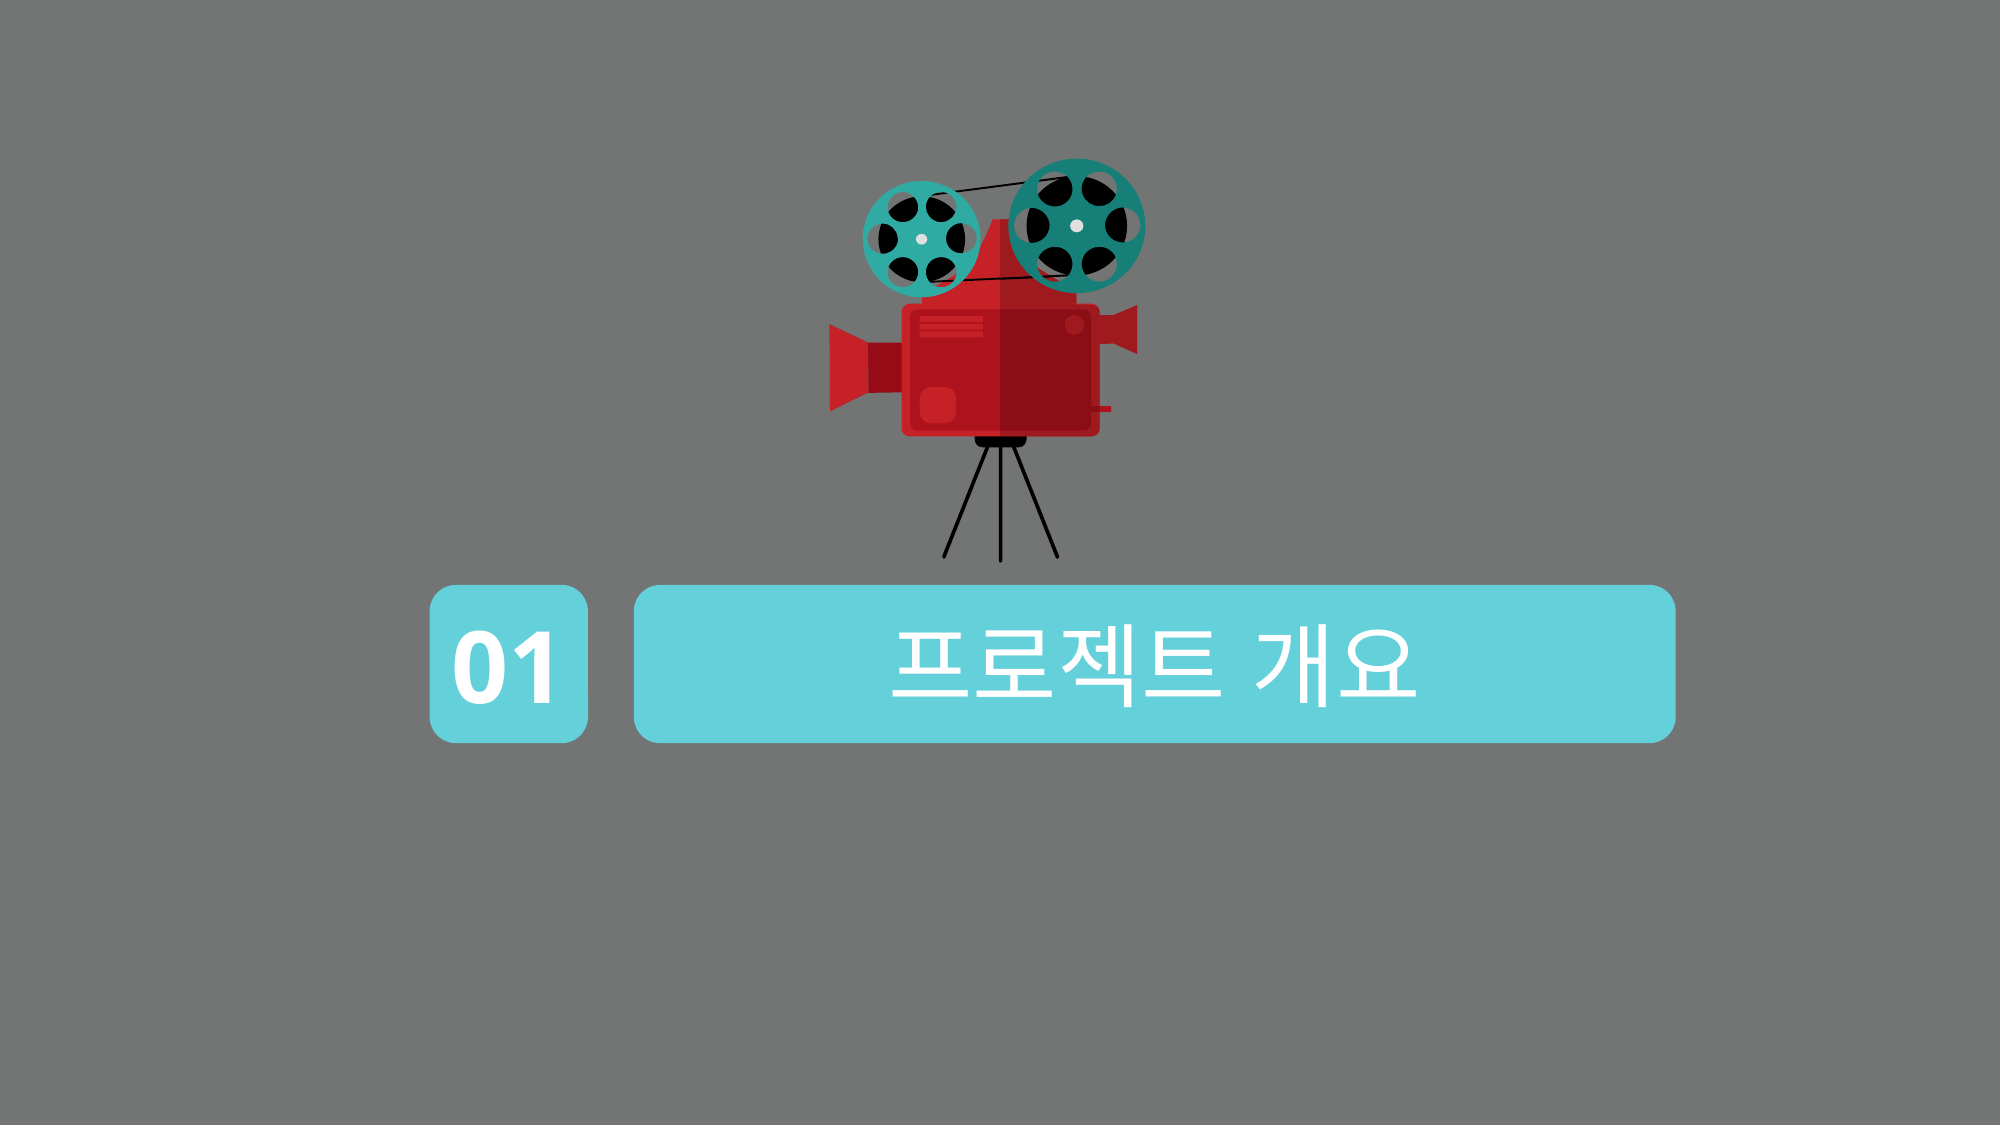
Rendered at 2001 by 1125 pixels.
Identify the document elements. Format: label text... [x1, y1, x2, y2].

text_box [0, 0, 2000, 1125]
text_box 01 [429, 584, 589, 744]
text_box 프로젝트 개요 [633, 584, 1676, 744]
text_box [829, 158, 1146, 563]
